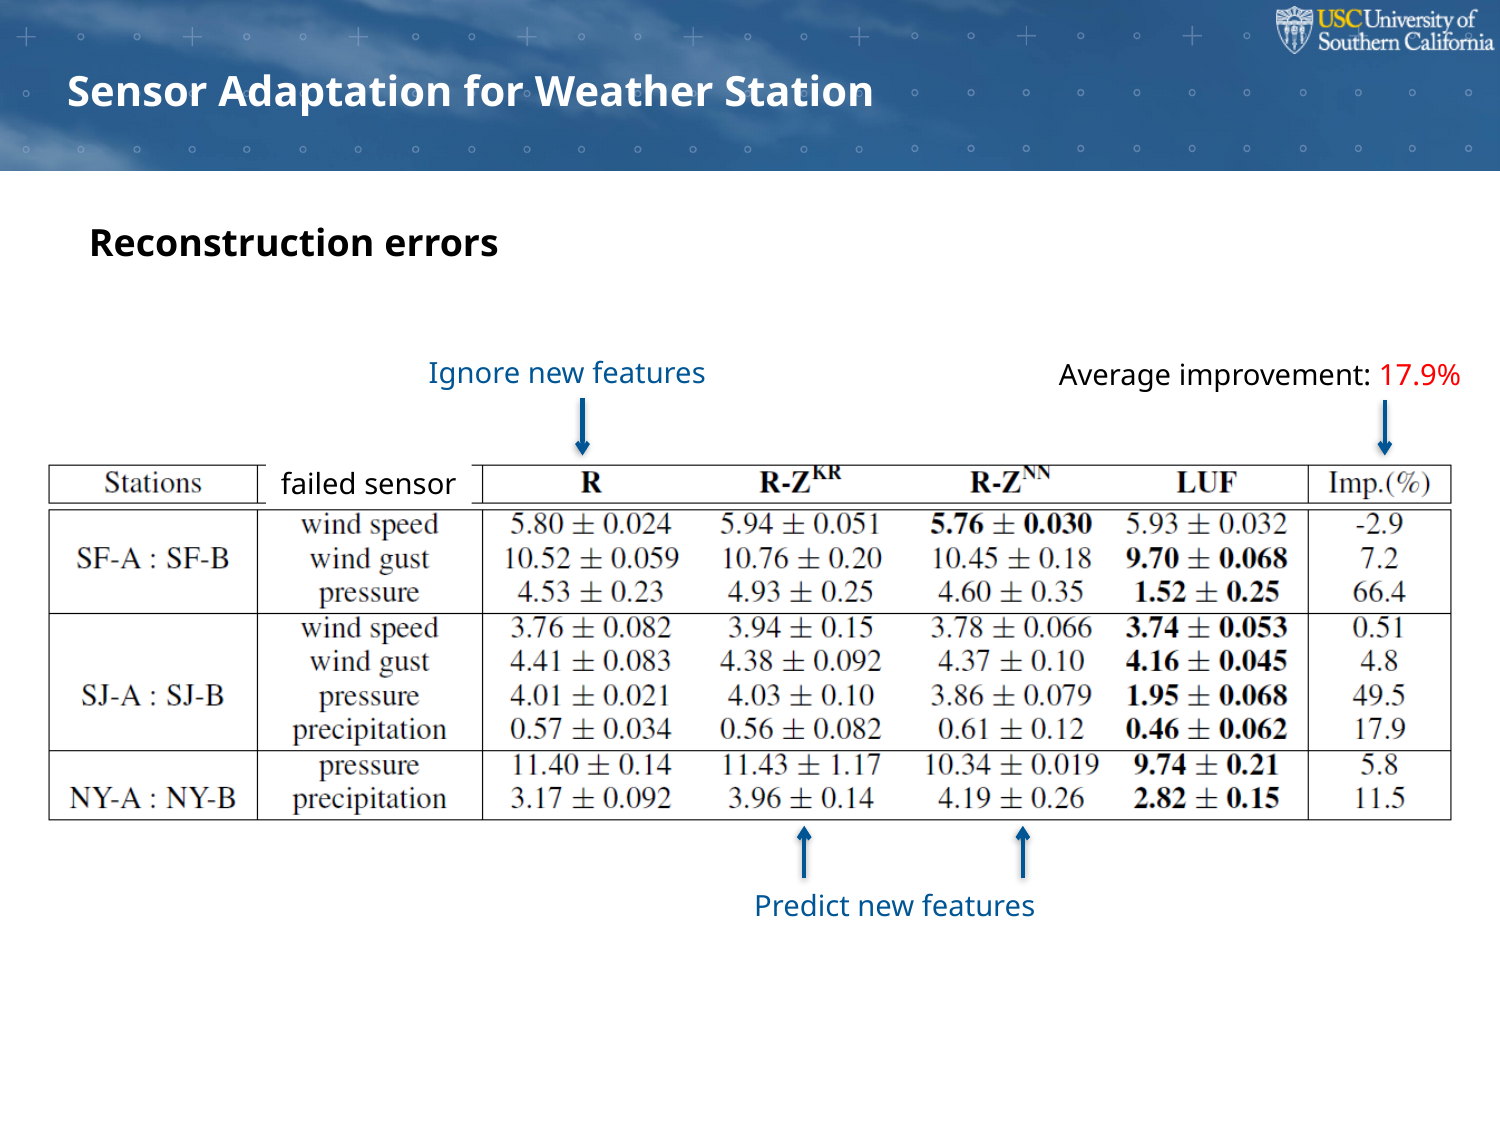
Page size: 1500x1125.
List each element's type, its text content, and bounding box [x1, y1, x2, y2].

text_box Sensor Adaptation for Weather Station [52, 57, 1370, 123]
text_box Ignore new features [413, 347, 1065, 397]
text_box Reconstruction errors [74, 211, 1422, 272]
text_box Average improvement: 17.9% [1044, 349, 1477, 400]
text_box Predict new features [739, 879, 1370, 930]
picture [43, 458, 1456, 826]
picture [0, 0, 1500, 171]
